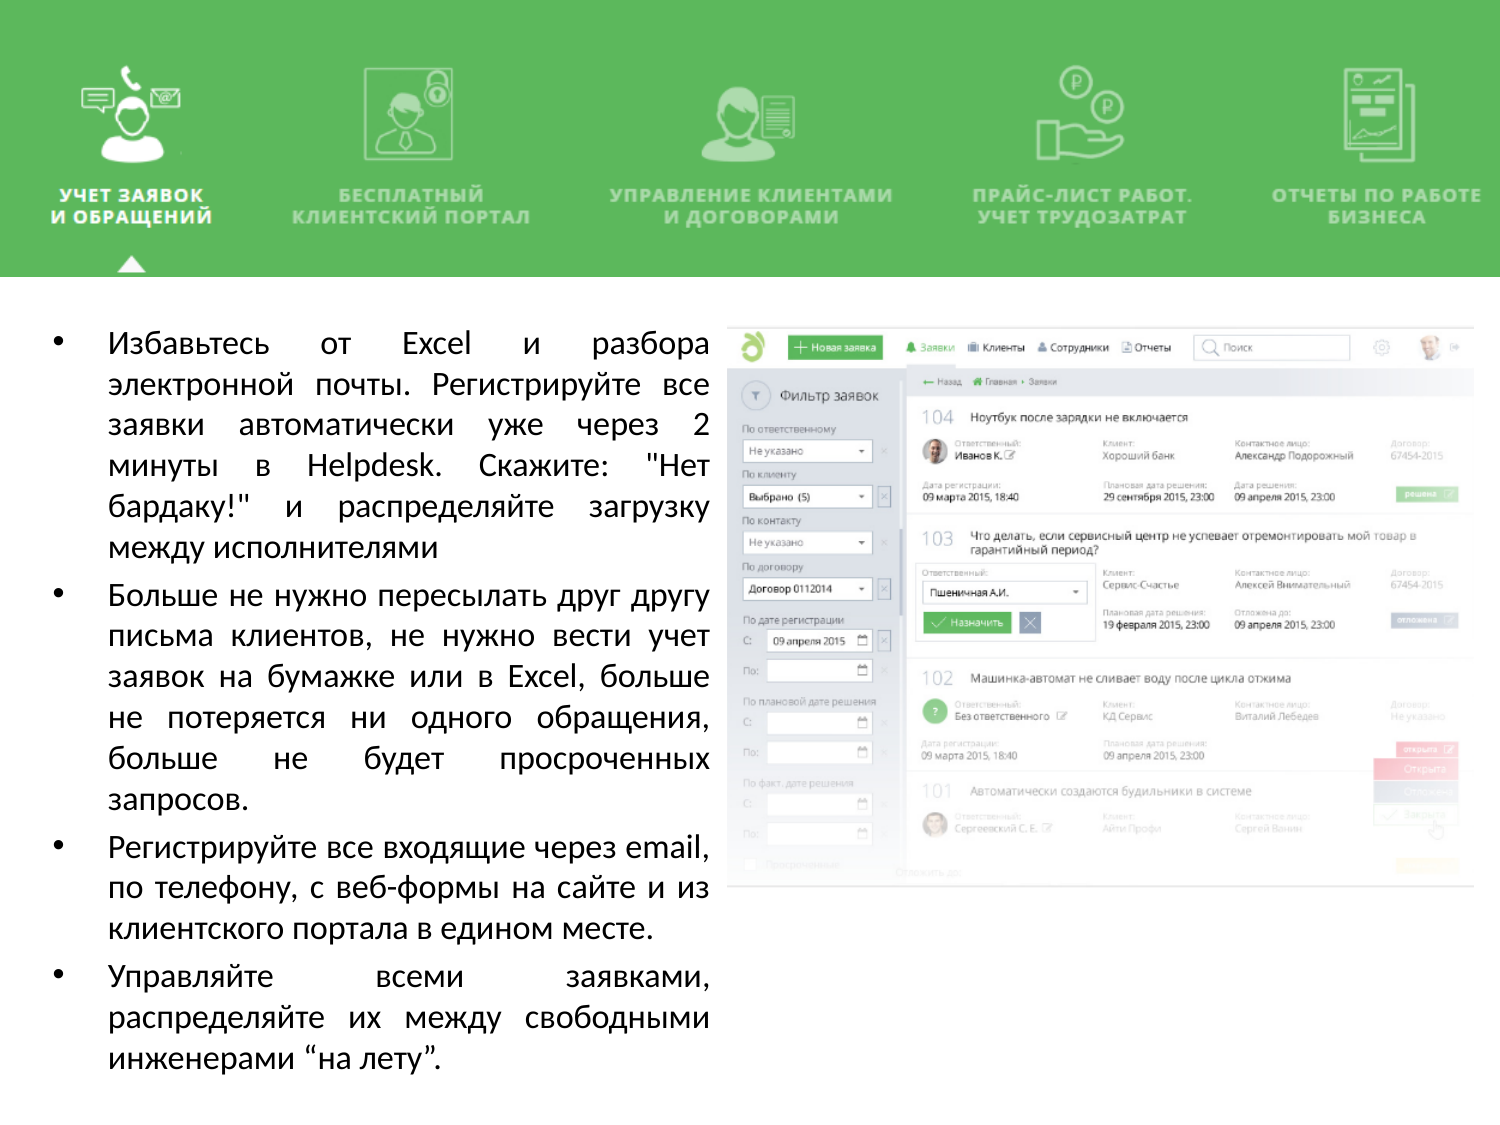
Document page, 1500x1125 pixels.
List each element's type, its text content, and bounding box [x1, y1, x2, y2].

list Избавьтесь от Excel и разбора электронной почты. Регистрируйте все заявки автоматически уже через 2 минуты в Helpdesk. Скажите: "Нет бардаку!" и распределяйте загрузку между исполнителями Больше не нужно пересылать друг другу письма клиентов, не нужно вести учет заявок на бумажке или в Excel, больше не потеряется ни одного обращения, больше не будет просроченных запросов. Регистрируйте все входящие через email, по телефону, с веб-формы на сайте и из клиентского портала в едином месте. Управляйте всеми заявками, распределяйте их между свободными инженерами “на лету”. [37, 312, 725, 1125]
picture [727, 324, 1474, 888]
picture [0, 0, 1500, 277]
